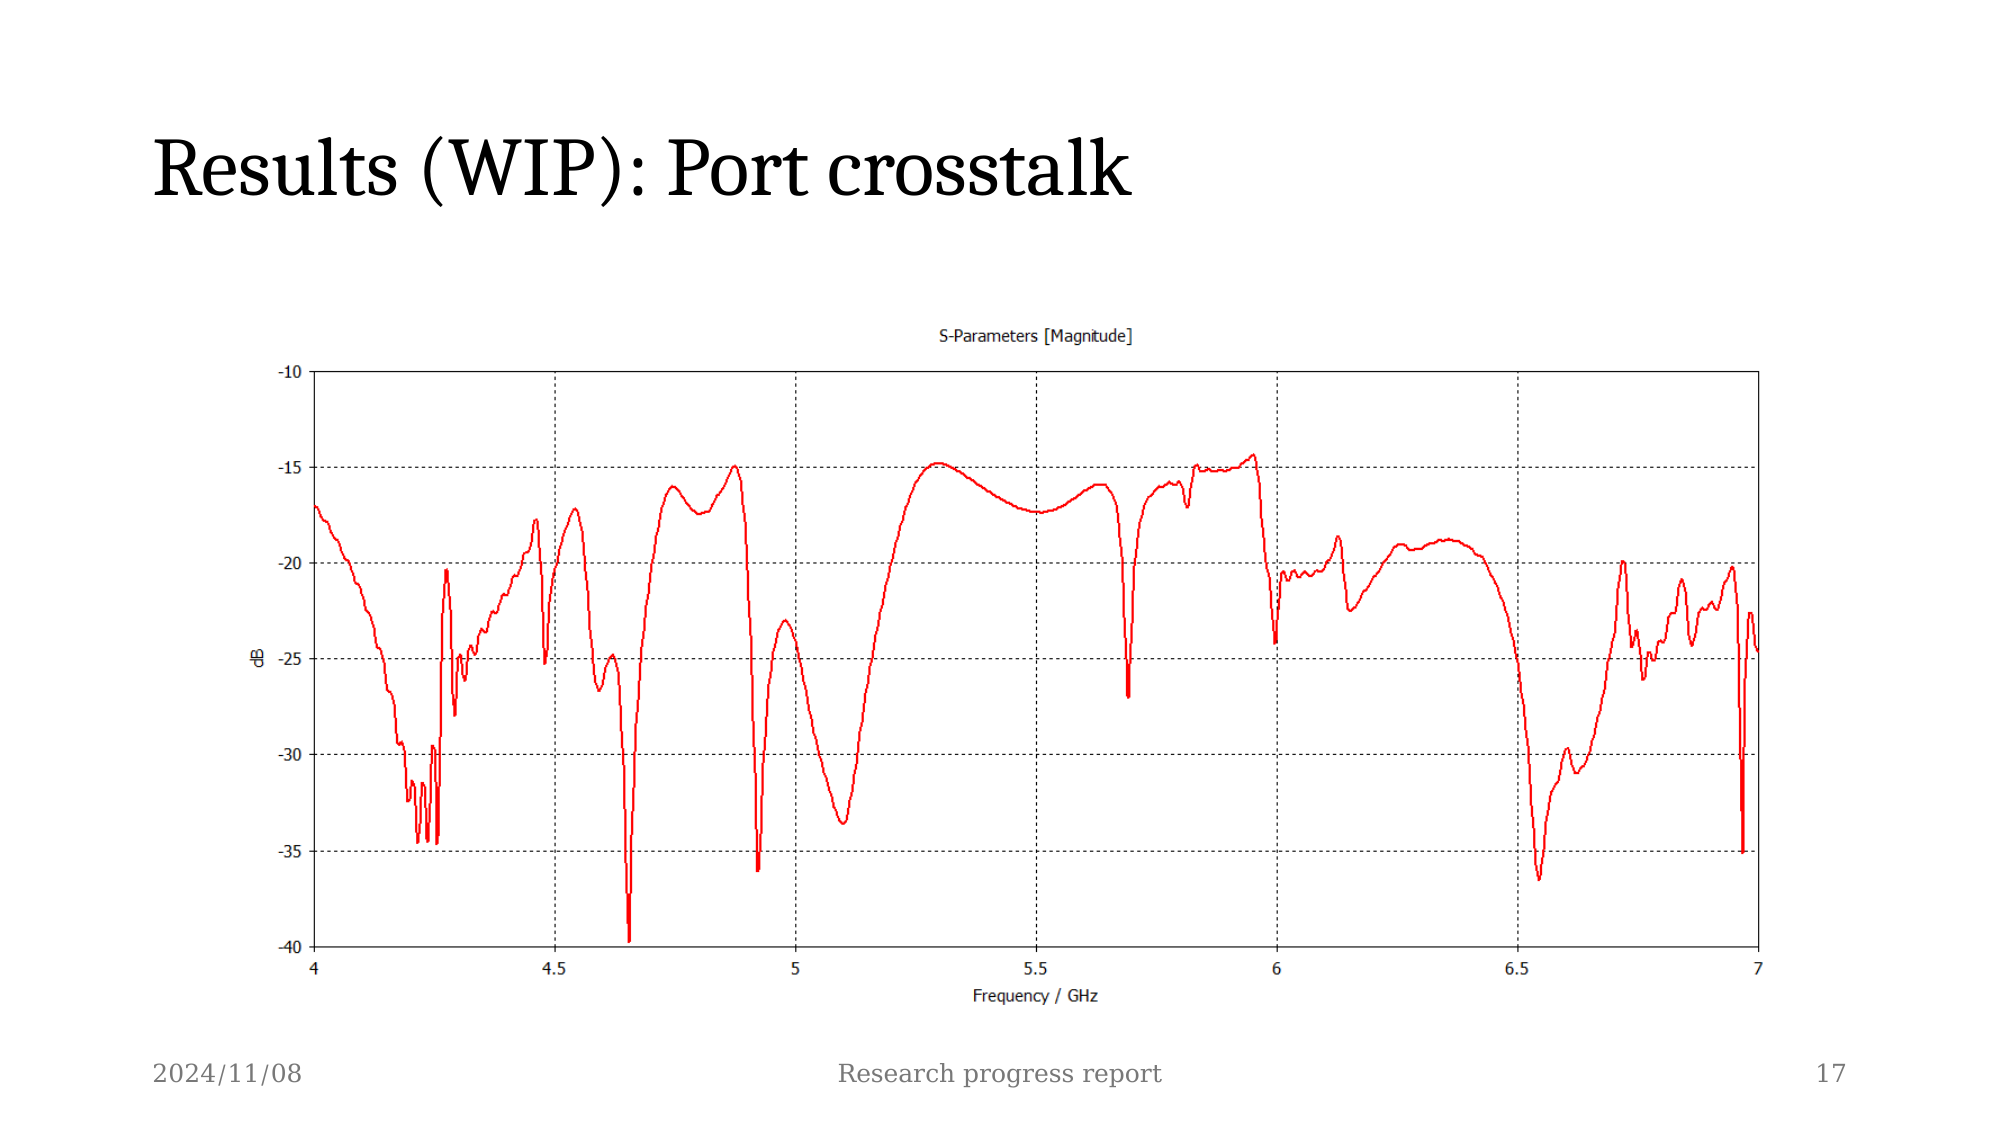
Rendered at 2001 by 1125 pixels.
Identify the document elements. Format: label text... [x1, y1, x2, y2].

title Results (WIP): Port crosstalk [137, 59, 1863, 278]
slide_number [137, 1042, 588, 1103]
slide_number 17 [1412, 1042, 1863, 1103]
footer Research progress report [662, 1042, 1338, 1103]
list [233, 298, 1766, 1014]
